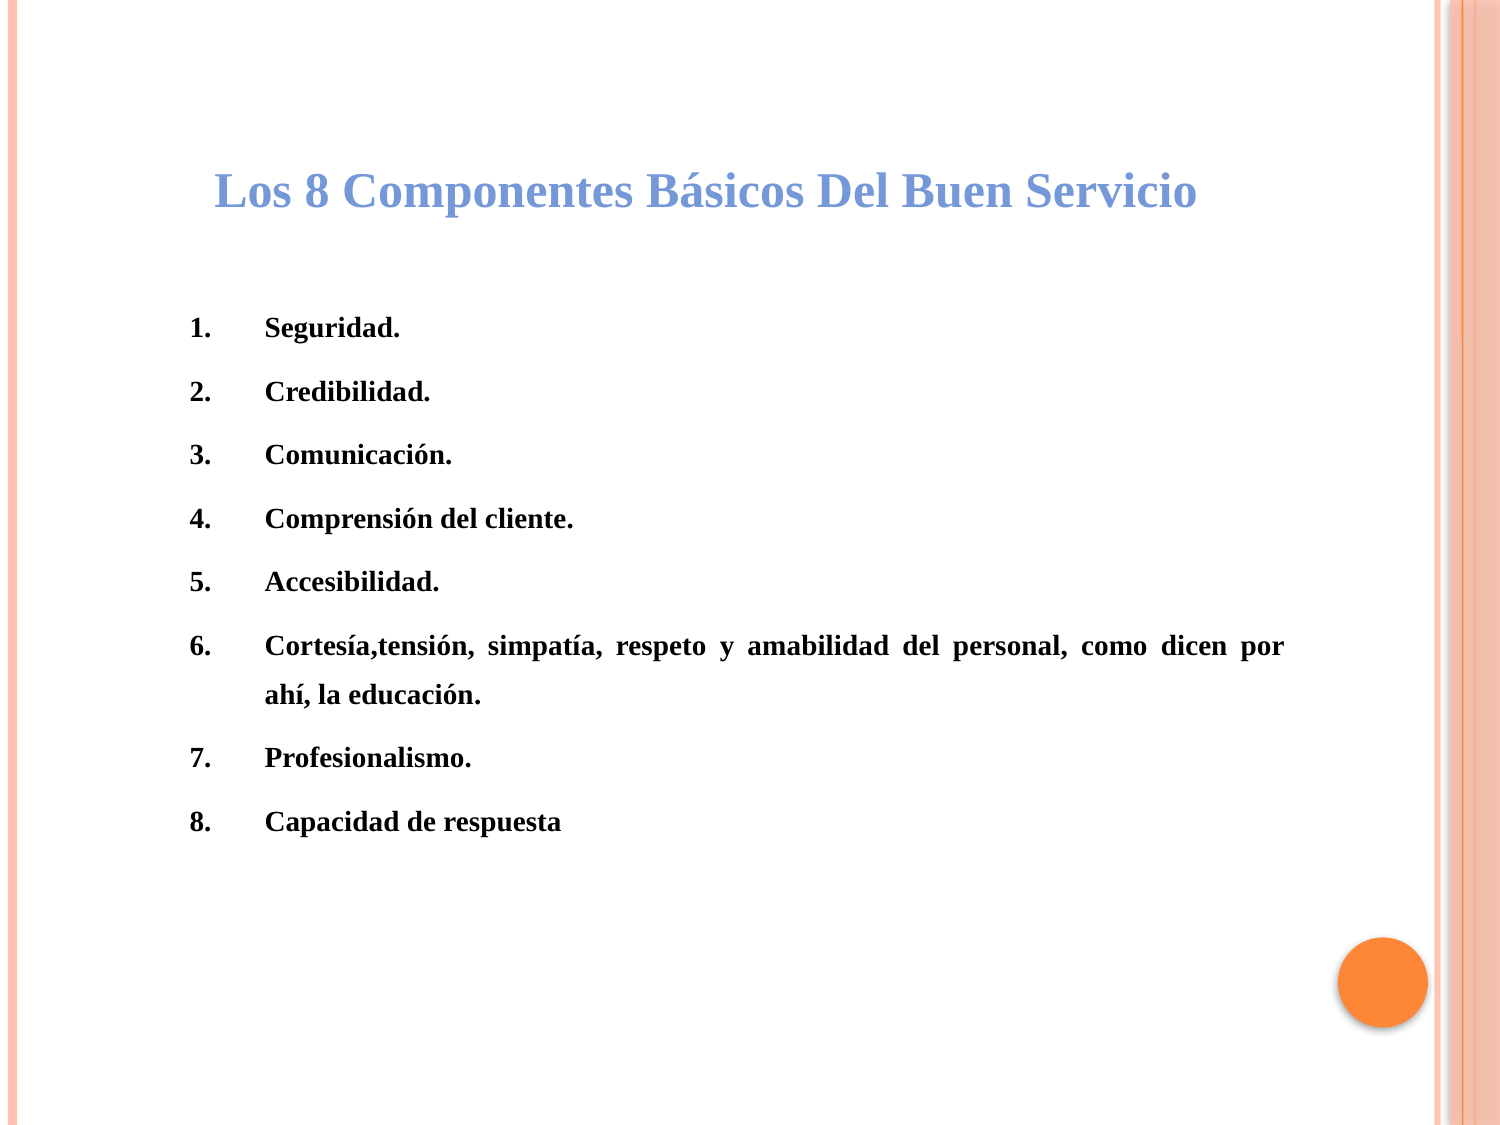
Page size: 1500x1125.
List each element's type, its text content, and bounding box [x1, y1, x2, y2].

text_box Los 8 Componentes Básicos Del Buen Servicio [174, 149, 1238, 225]
text_box Seguridad. Credibilidad. Comunicación. Comprensión del cliente. Accesibilidad. Cortesía,tensión, simpatía, respeto y amabilidad del personal, como dicen por ahí, la educación. Profesionalismo. Capacidad de respuesta [174, 287, 1300, 845]
